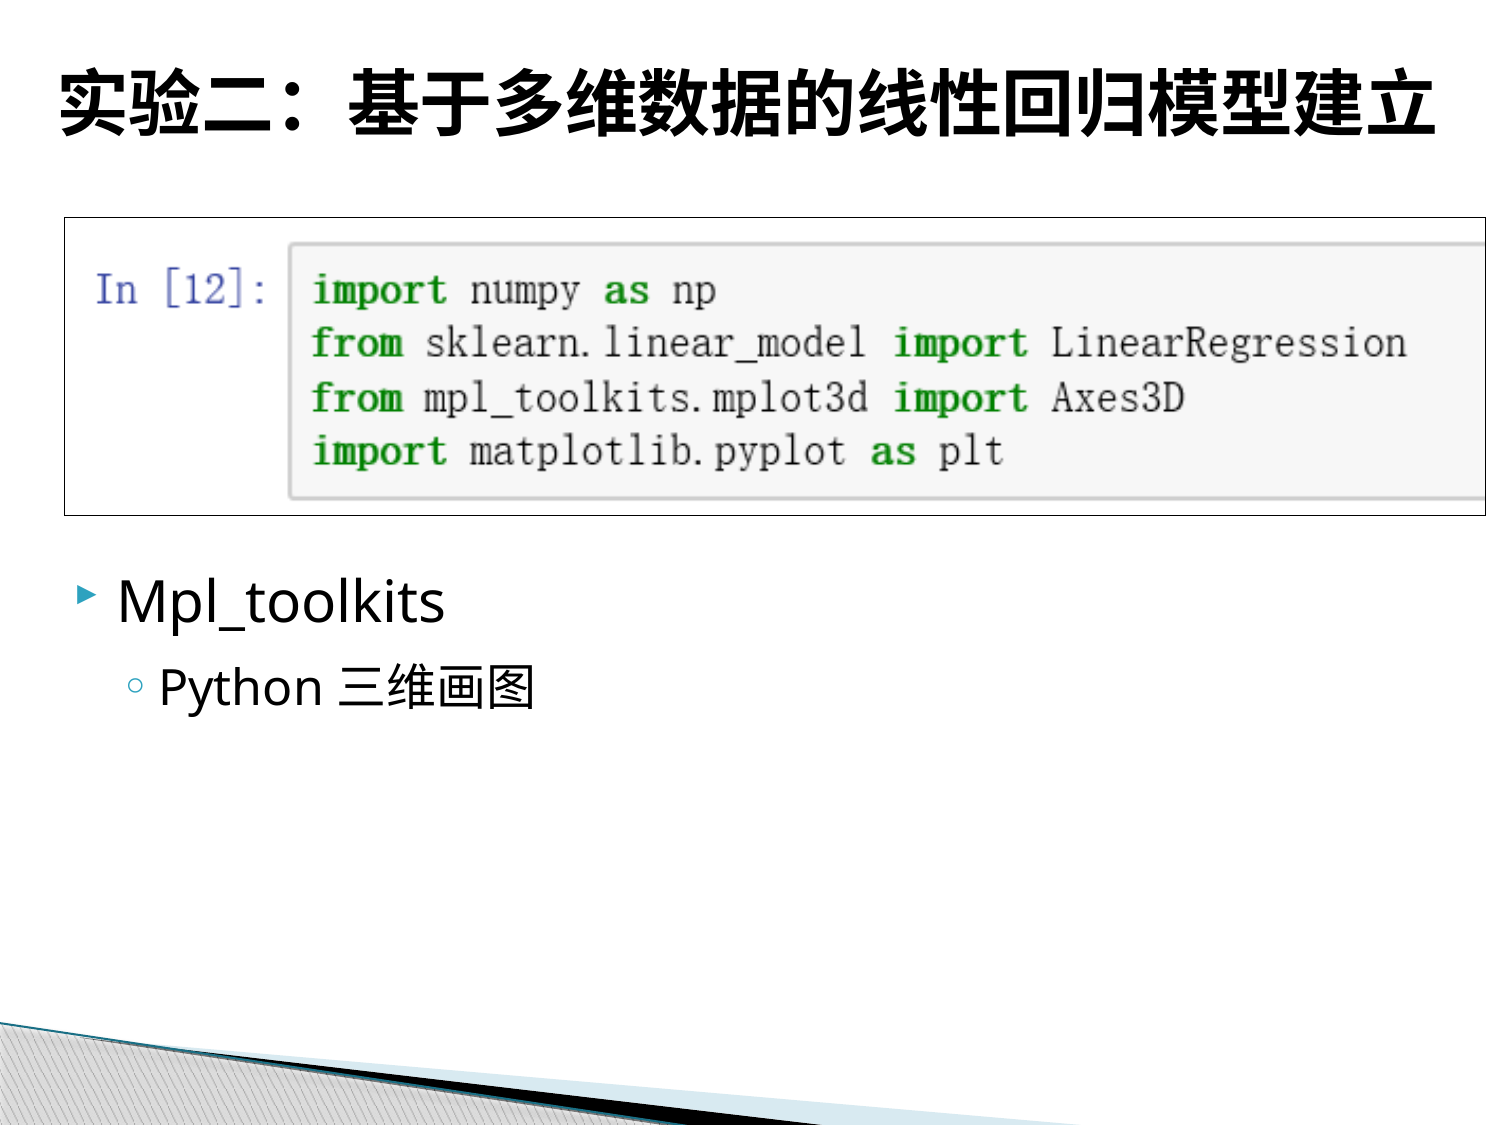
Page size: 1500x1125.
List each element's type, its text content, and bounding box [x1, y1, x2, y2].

title 实验二：基于多维数据的线性回归模型建立 [41, 7, 1471, 195]
picture [79, 1037, 667, 1125]
picture [64, 216, 1486, 516]
list Mpl_toolkits Python三维画图 [41, 538, 1471, 1024]
